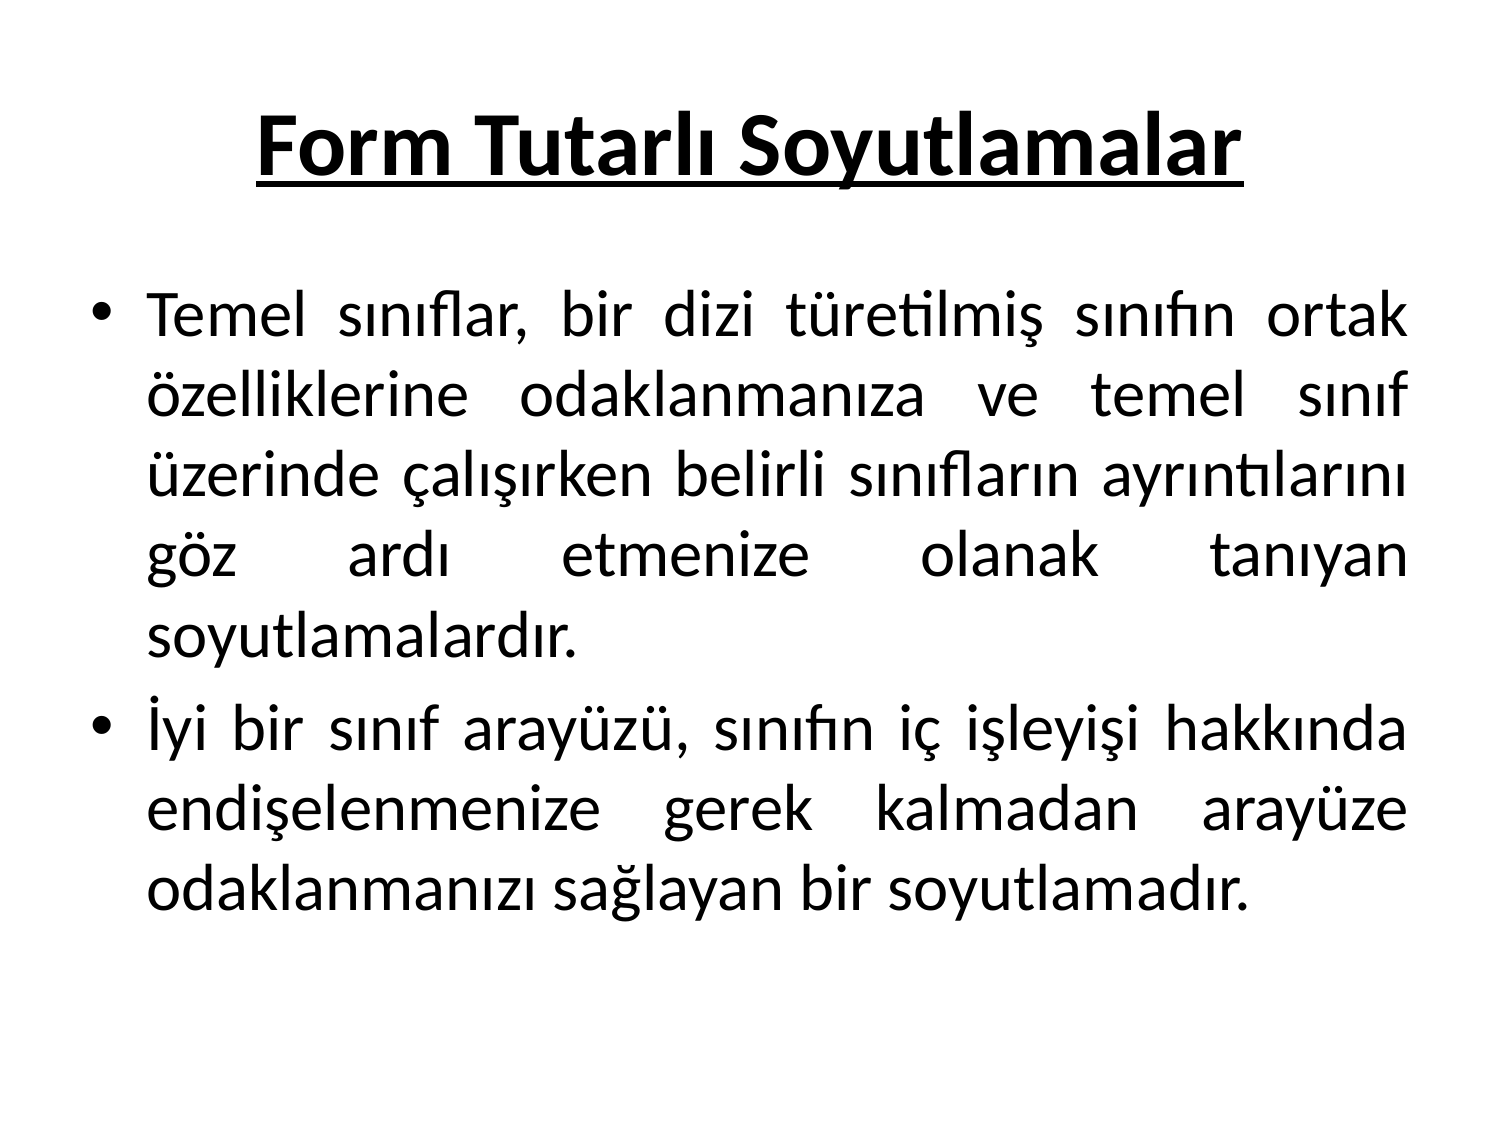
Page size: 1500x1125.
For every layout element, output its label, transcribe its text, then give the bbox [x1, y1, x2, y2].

title Form Tutarlı Soyutlamalar [75, 45, 1425, 233]
list Temel sınıflar, bir dizi türetilmiş sınıfın ortak özelliklerine odaklanmanıza ve temel sınıf üzerinde çalışırken belirli sınıfların ayrıntılarını göz ardı etmenize olanak tanıyan soyutlamalardır. İyi bir sınıf arayüzü, sınıfın iç işleyişi hakkında endişelenmenize gerek kalmadan arayüze odaklanmanızı sağlayan bir soyutlamadır. [75, 262, 1425, 1005]
